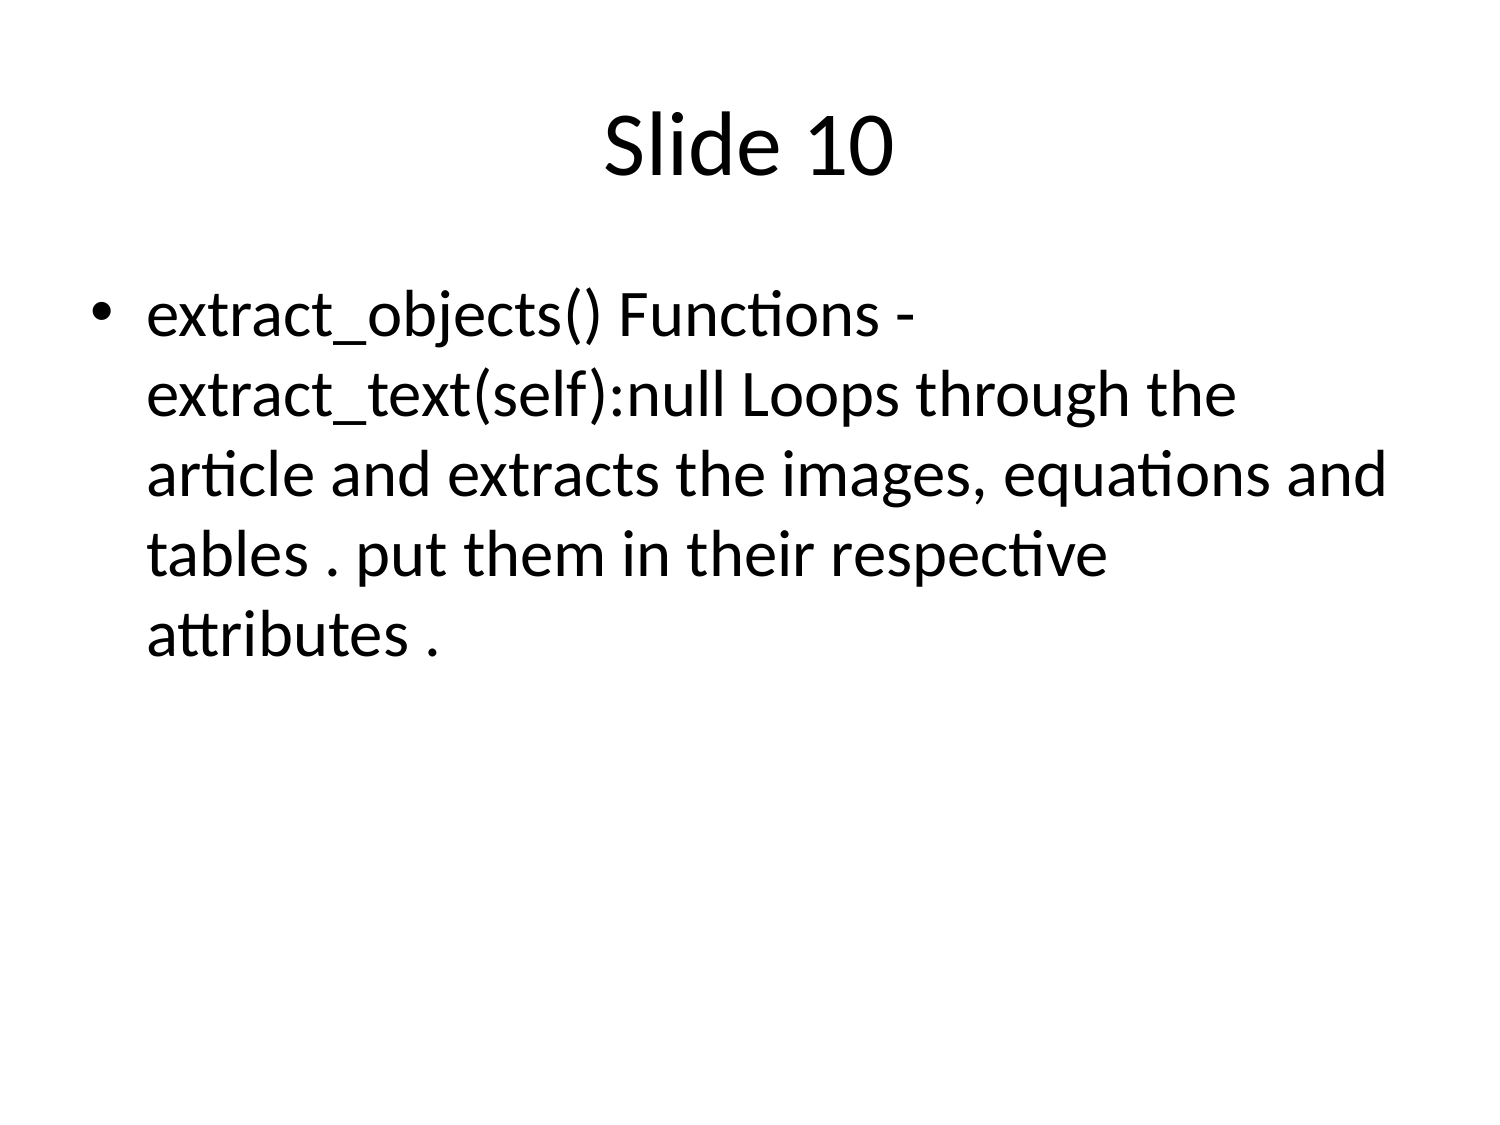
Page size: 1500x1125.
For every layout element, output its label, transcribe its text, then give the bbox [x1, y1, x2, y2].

list extract_objects() Functions - extract_text(self):null Loops through the article and extracts the images, equations and tables . put them in their respective attributes . [75, 262, 1425, 1005]
title Slide 10 [75, 45, 1425, 233]
